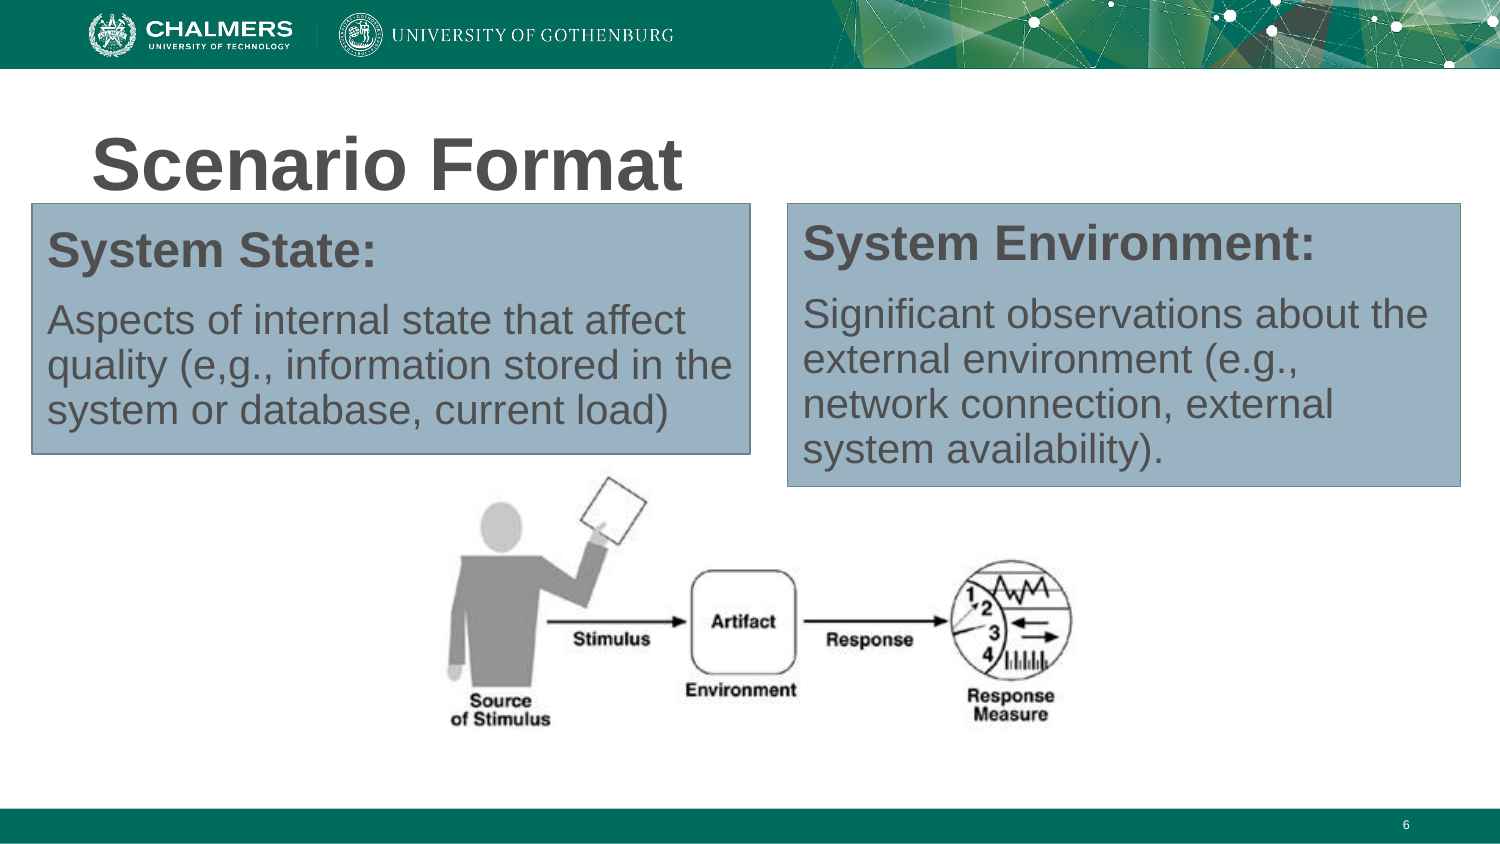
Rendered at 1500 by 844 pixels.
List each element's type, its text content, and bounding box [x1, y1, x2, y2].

text_box System Environment: Significant observations about the external environment (e.g., network connection, external system availability). [787, 203, 1461, 487]
picture [64, 0, 696, 85]
picture [375, 454, 1125, 789]
slide_number ‹#› [1074, 809, 1425, 844]
title Scenario Format [76, 100, 1425, 211]
picture [759, 0, 1500, 68]
text_box System State: Aspects of internal state that affect quality (e,g., information stored in the system or database, current load) [32, 203, 750, 455]
